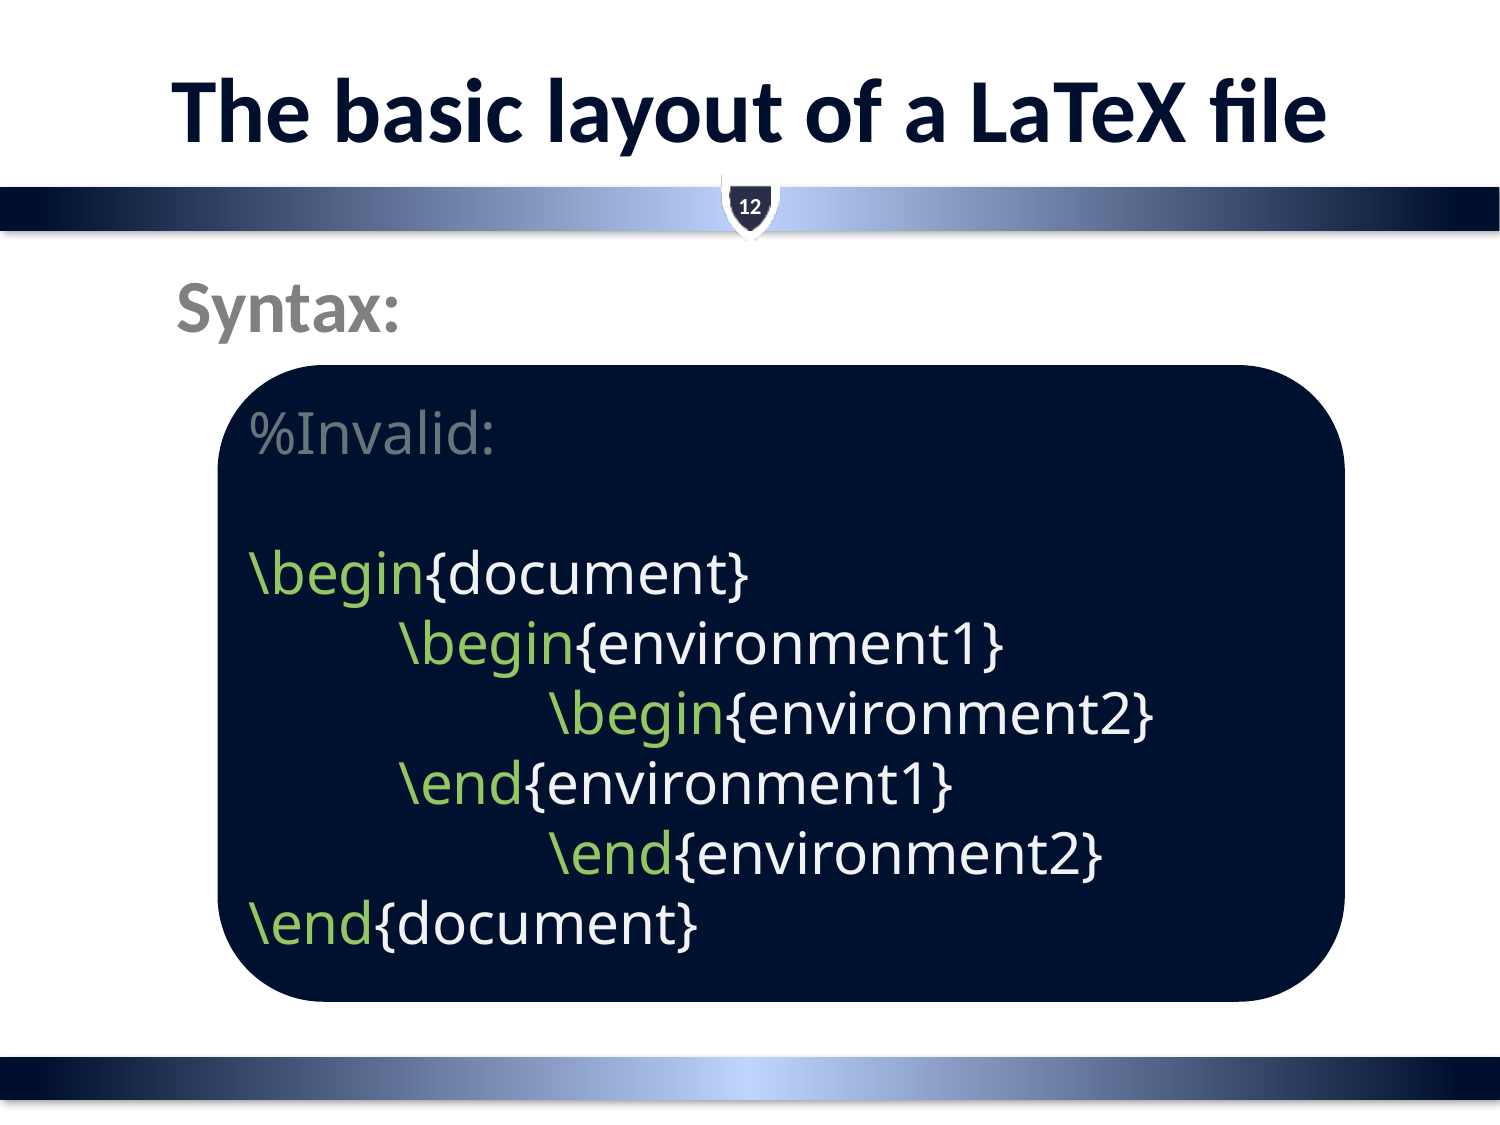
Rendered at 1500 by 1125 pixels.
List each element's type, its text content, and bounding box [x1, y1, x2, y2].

text_box Syntax: [161, 250, 418, 356]
slide_number 12 [718, 174, 782, 235]
title The basic layout of a LaTeX file [75, 12, 1425, 200]
text_box %Invalid: \begin{document} \begin{environment1} \begin{environment2} \end{environment1} \end{environment2} \end{document} [217, 365, 1345, 1002]
picture [720, 235, 780, 242]
